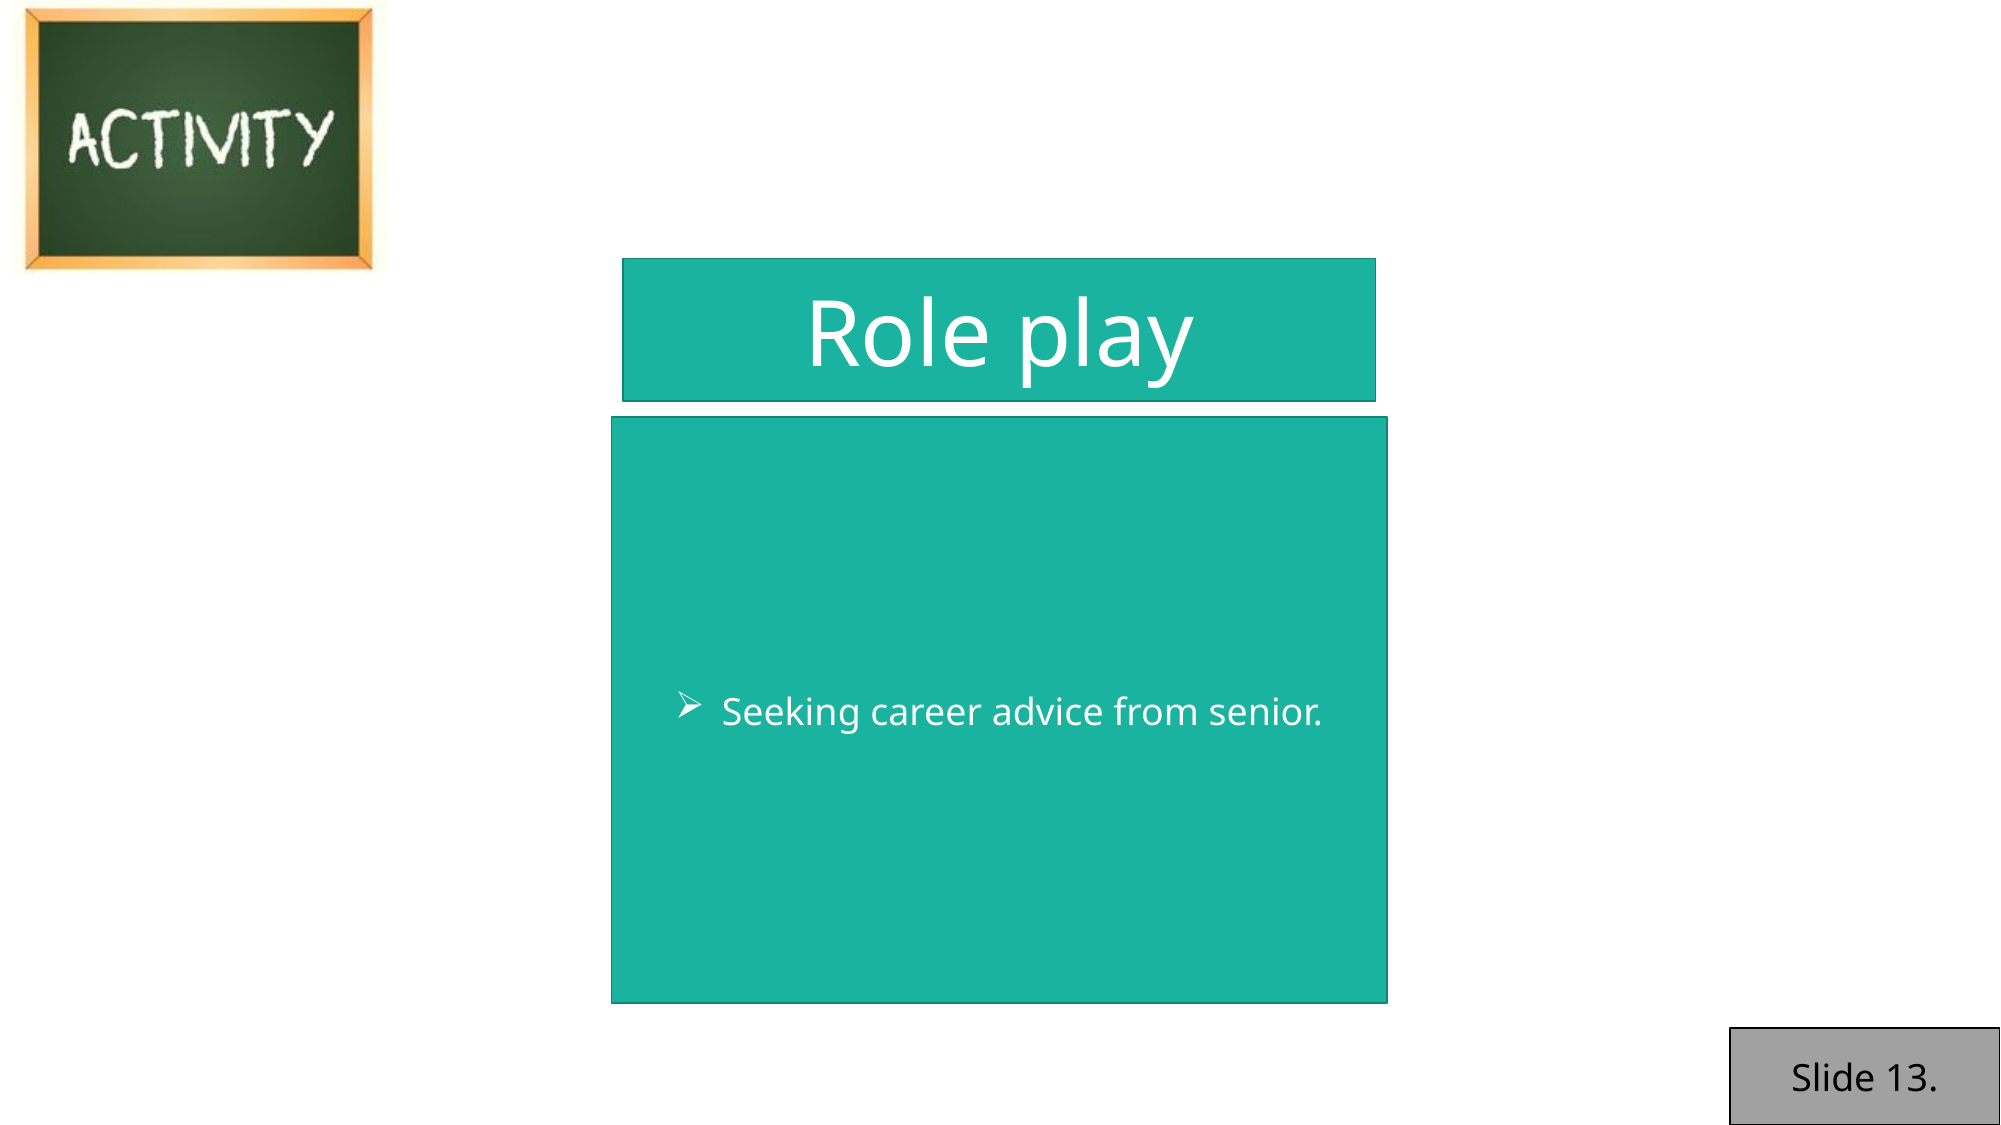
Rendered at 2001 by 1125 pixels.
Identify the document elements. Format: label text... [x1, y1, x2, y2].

picture [12, 0, 387, 274]
text_box Seeking career advice from senior. [611, 416, 1388, 1004]
text_box Role play [622, 258, 1376, 402]
text_box Slide 13. [1729, 1027, 2000, 1125]
